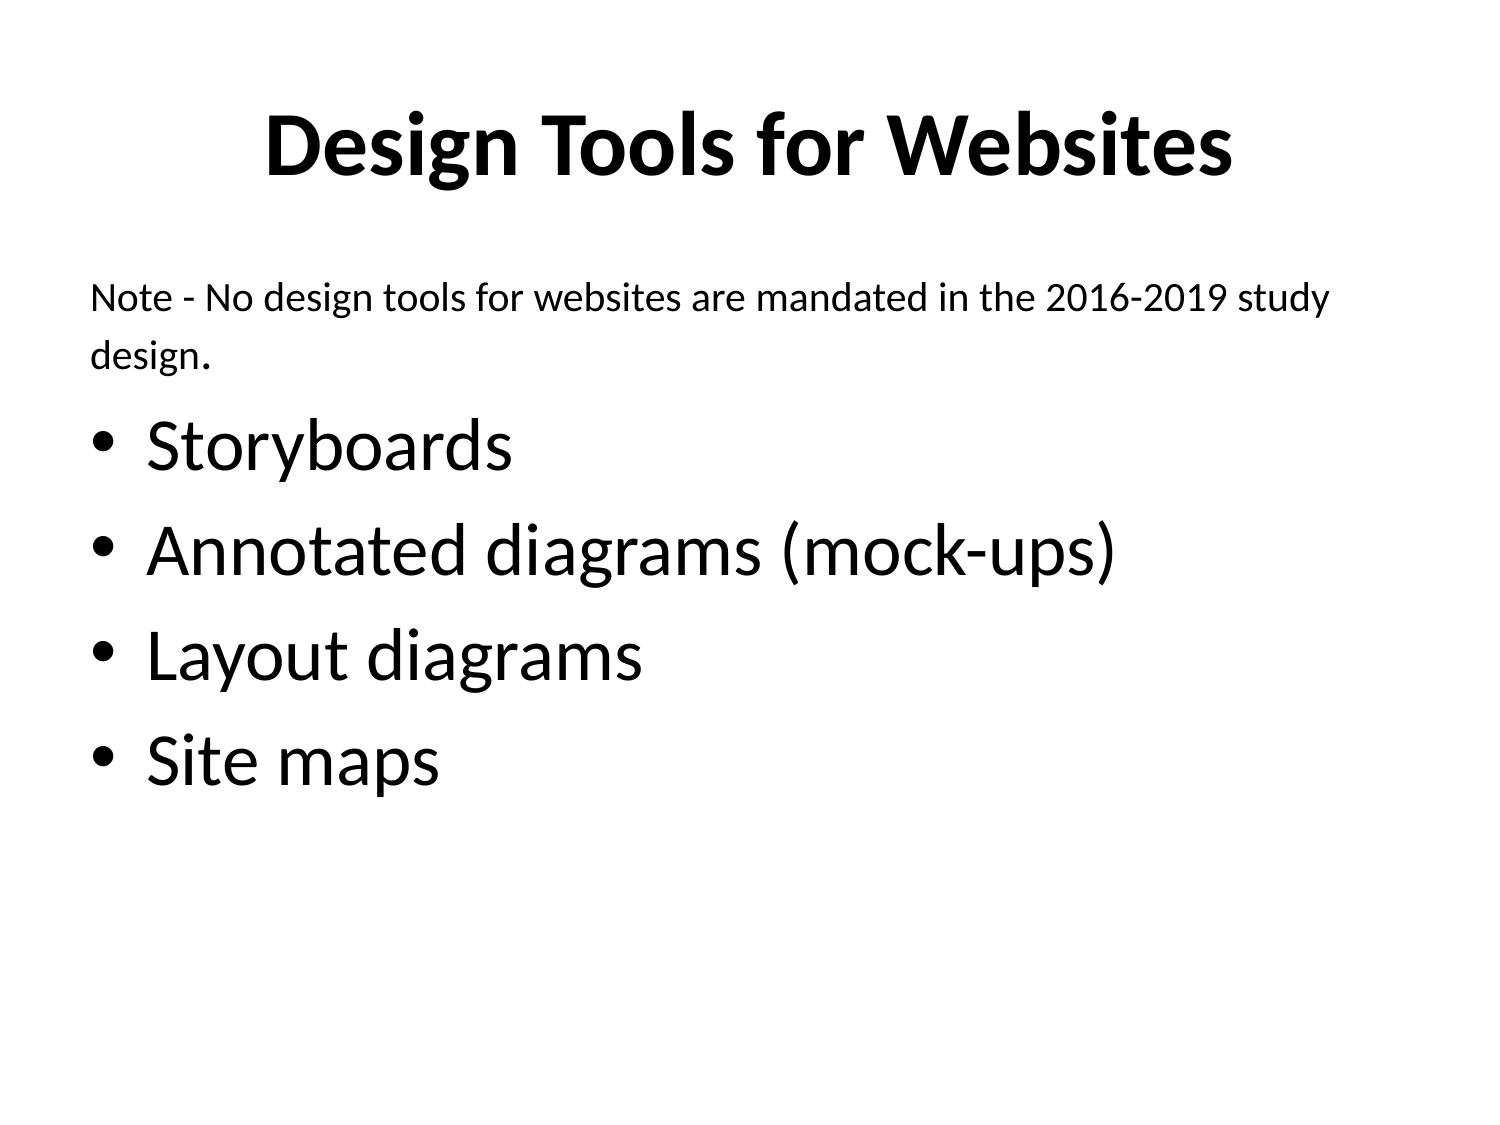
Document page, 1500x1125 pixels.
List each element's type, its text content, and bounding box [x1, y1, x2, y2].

list Note - No design tools for websites are mandated in the 2016-2019 study design. Storyboards Annotated diagrams (mock-ups) Layout diagrams Site maps [75, 262, 1425, 1005]
title Design Tools for Websites [75, 45, 1425, 233]
